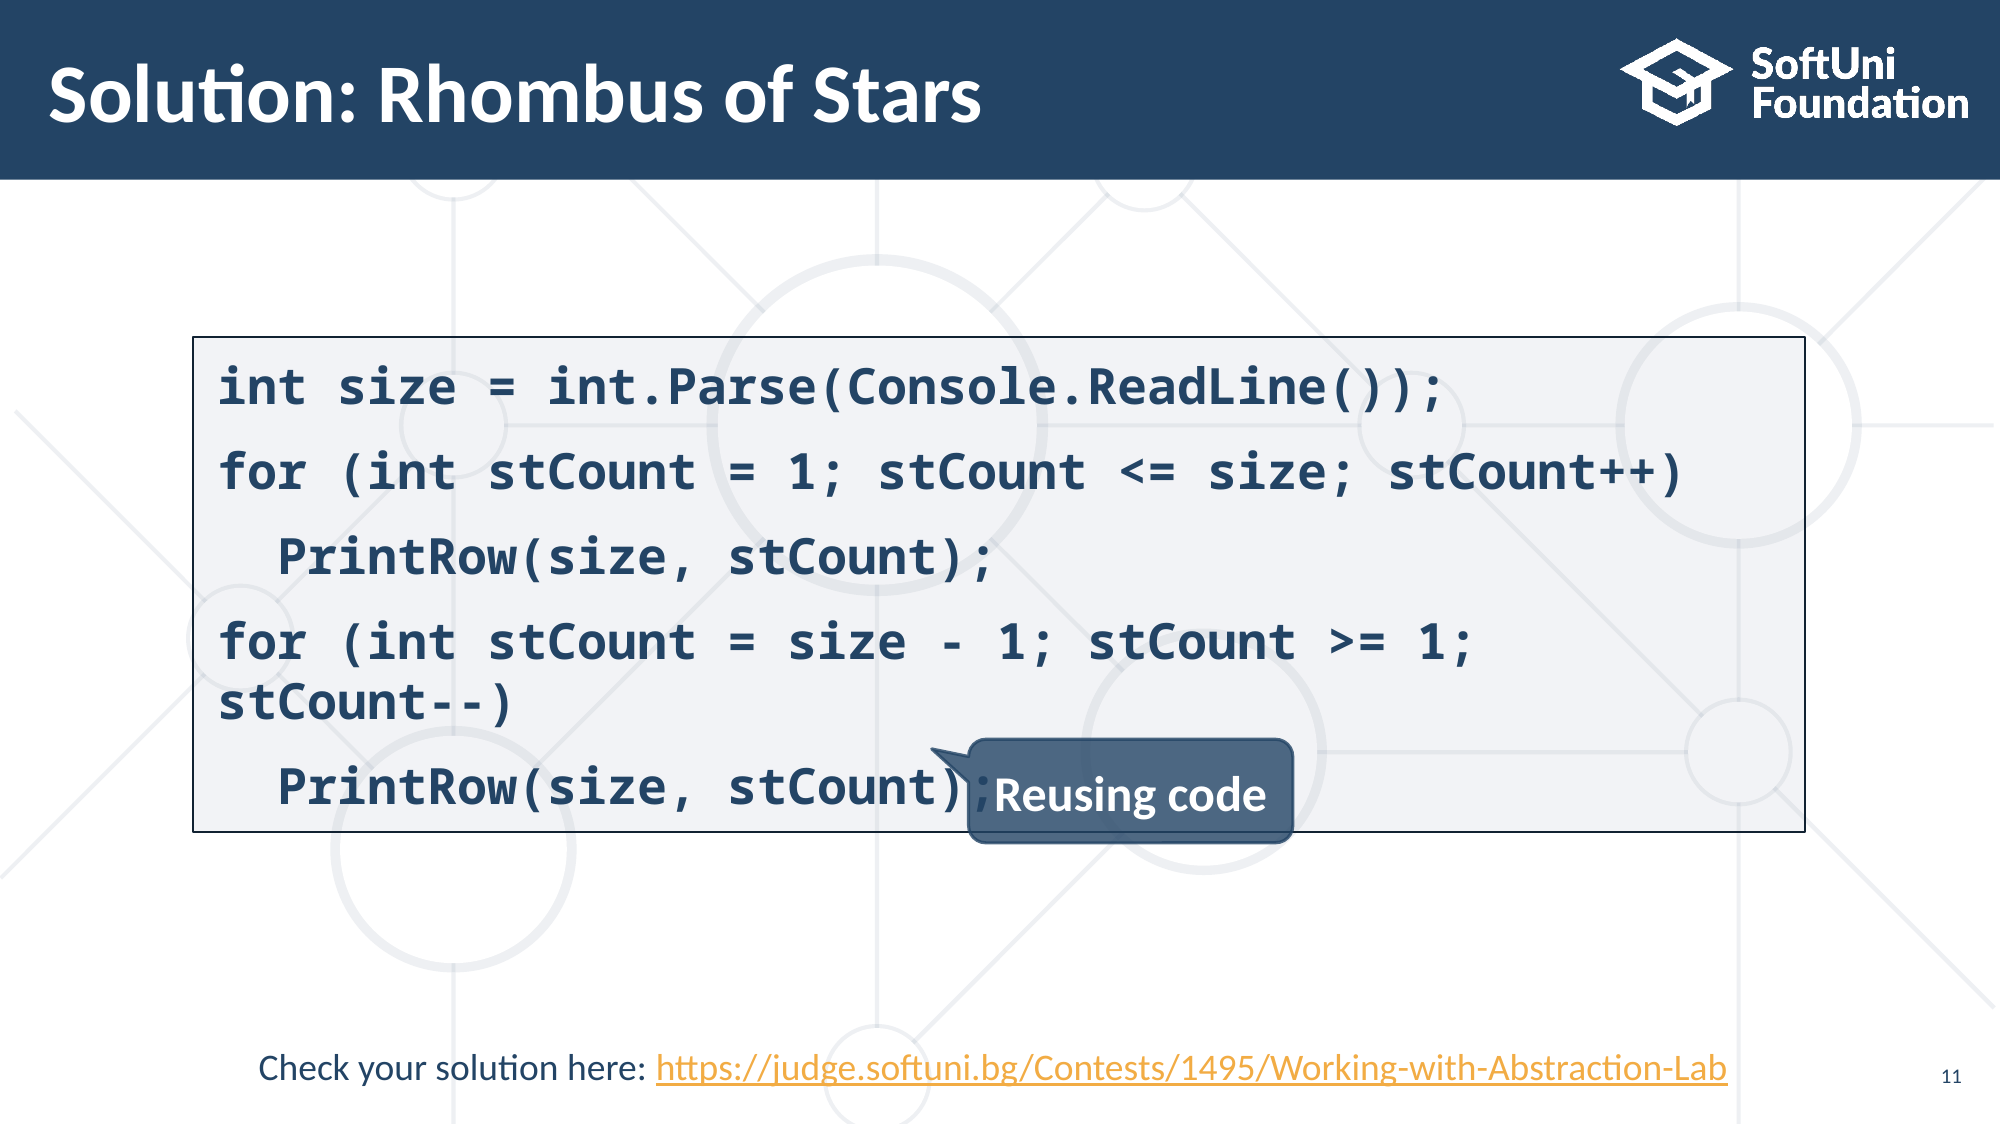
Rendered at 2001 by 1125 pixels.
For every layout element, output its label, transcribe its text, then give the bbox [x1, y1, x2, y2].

text_box Reusing code [929, 737, 1295, 845]
slide_number 11 [1897, 1049, 1968, 1101]
title Solution: Rhombus of Stars [31, 16, 1591, 162]
text_box Check your solution here: https://judge.softuni.bg/Contests/1495/Working-with-Abstraction-Lab [124, 1035, 1863, 1096]
text_box int size = int.Parse(Console.ReadLine()); for (int stCount = 1; stCount <= size; stCount++) PrintRow(size, stCount); for (int stCount = size - 1; stCount >= 1; stCount--) PrintRow(size, stCount); [193, 337, 1805, 832]
picture [1619, 38, 1968, 126]
